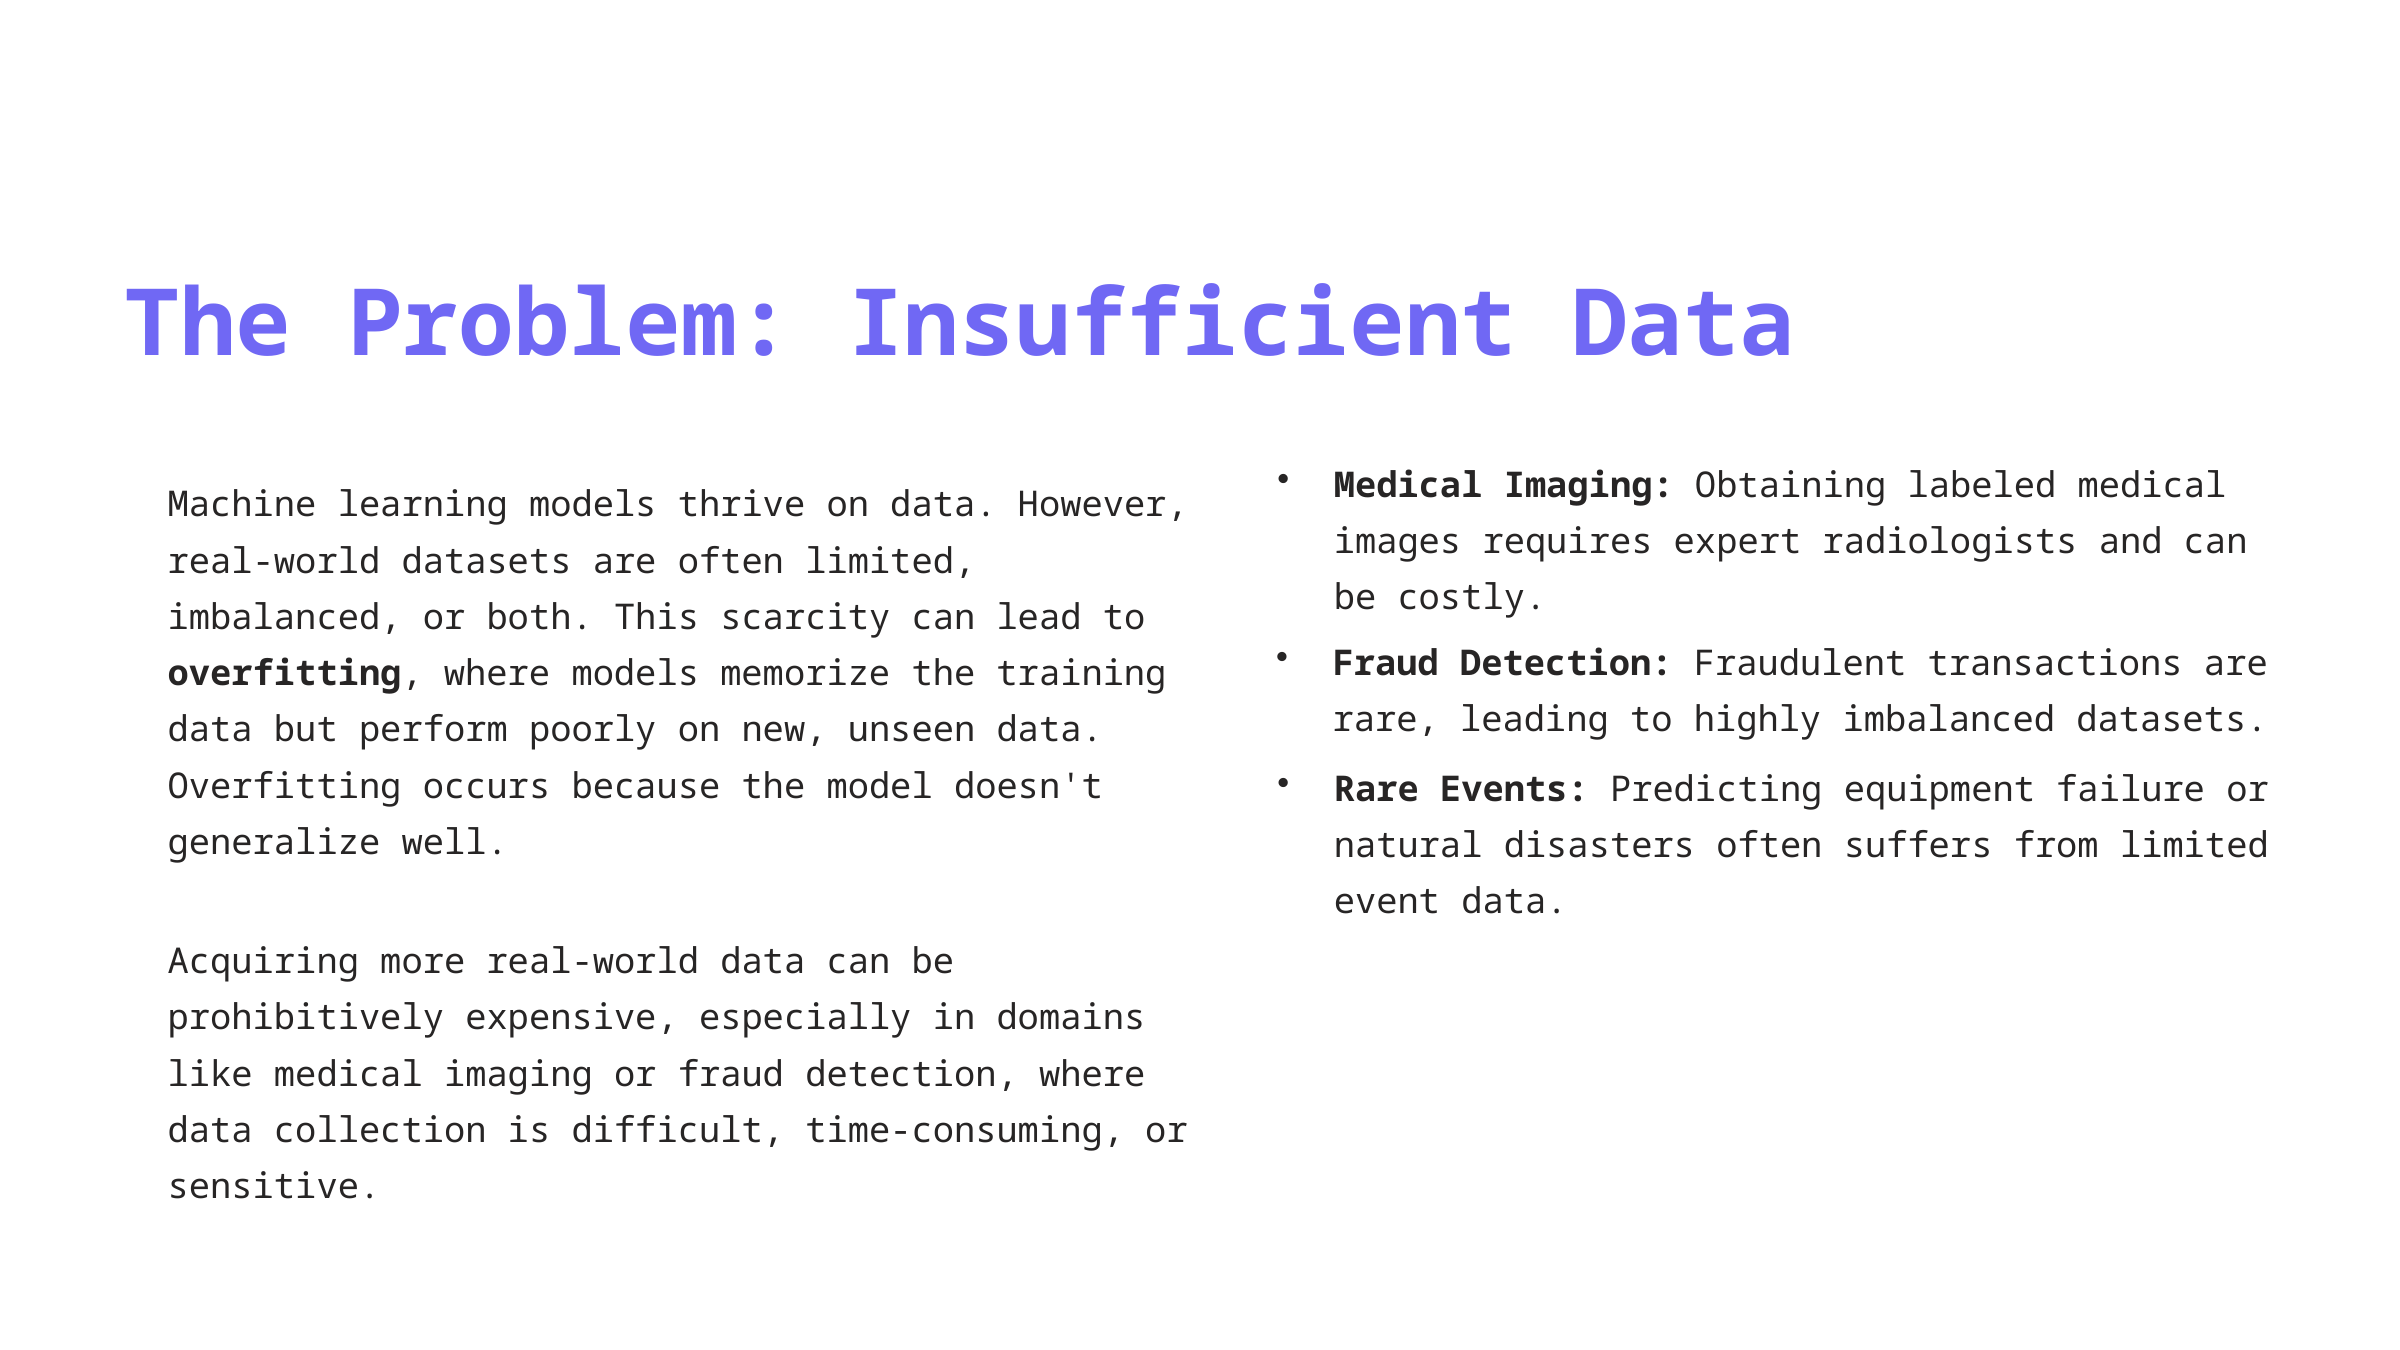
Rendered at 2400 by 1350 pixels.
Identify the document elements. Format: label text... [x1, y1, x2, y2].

text_box Machine learning models thrive on data. However, real-world datasets are often limited, imbalanced, or both. This scarcity can lead to overfitting, where models memorize the training data but perform poorly on new, unseen data. Overfitting occurs because the model doesn't generalize well. [167, 467, 1200, 809]
text_box Rare Events: Predicting equipment failure or natural disasters often suffers from limited event data. [1277, 751, 2310, 866]
text_box Fraud Detection: Fraudulent transactions are rare, leading to highly imbalanced datasets. [1276, 625, 2309, 740]
text_box Acquiring more real-world data can be prohibitively expensive, especially in domains like medical imaging or fraud detection, where data collection is difficult, time-consuming, or sensitive. [167, 924, 1200, 1152]
text_box Medical Imaging: Obtaining labeled medical images requires expert radiologists and can be costly. [1277, 447, 2310, 562]
text_box The Problem: Insufficient Data [124, 257, 1391, 375]
